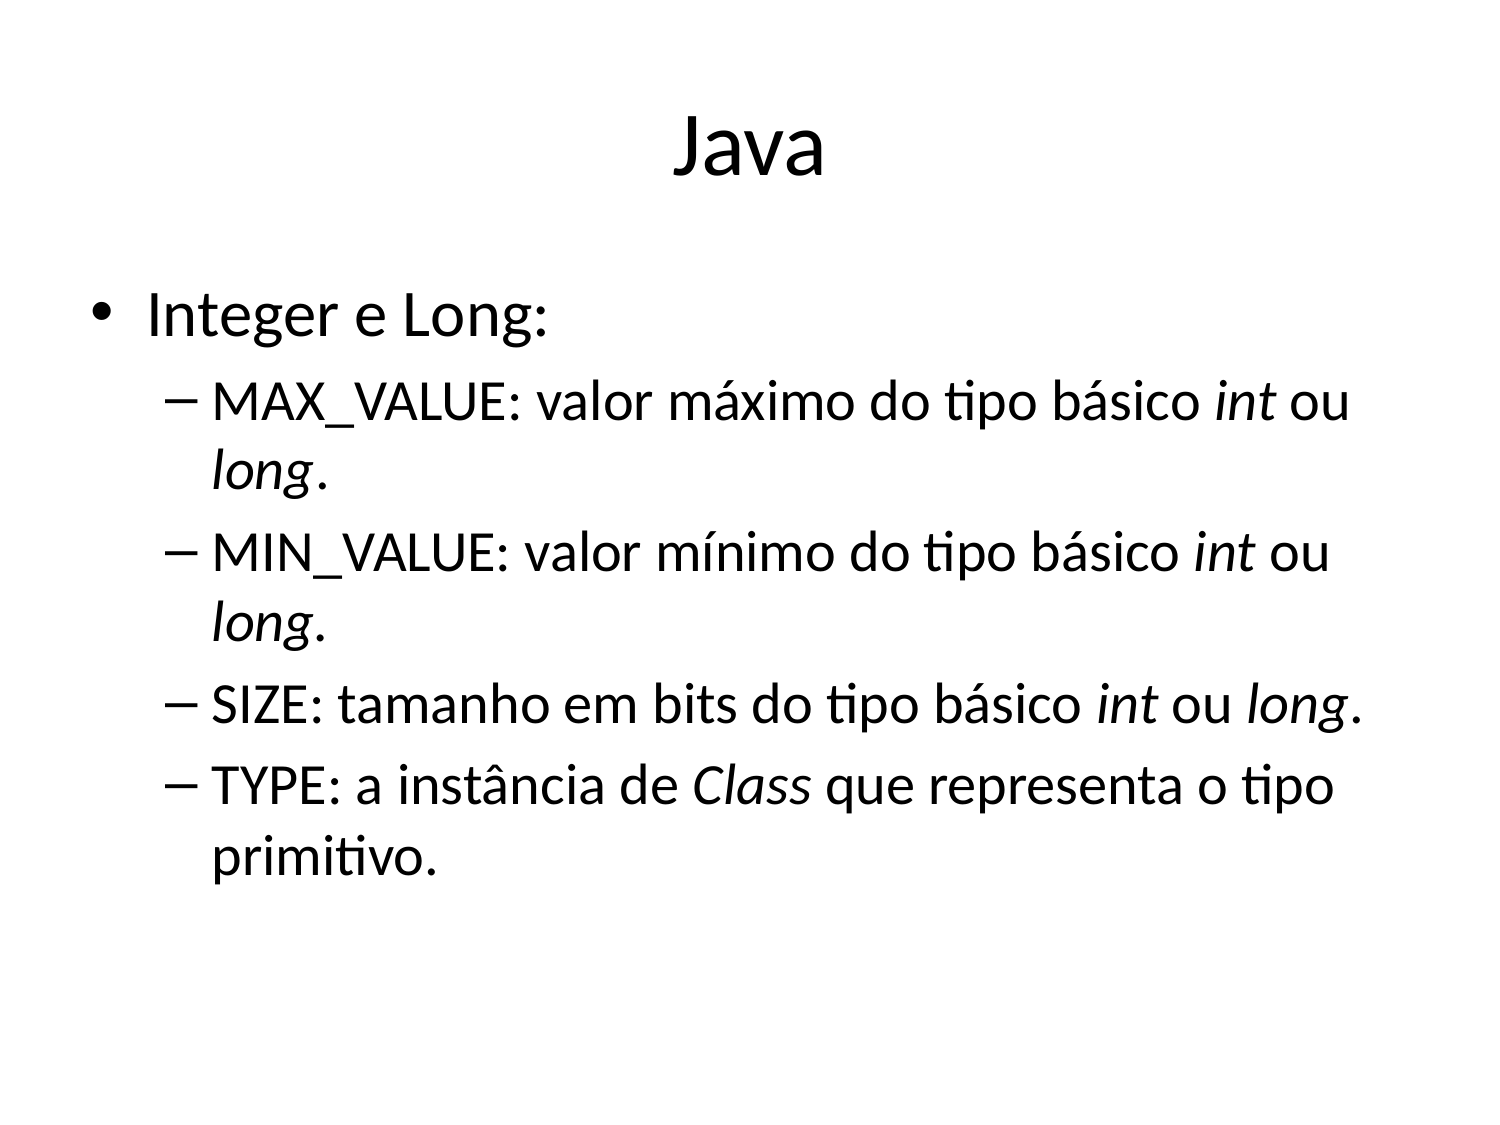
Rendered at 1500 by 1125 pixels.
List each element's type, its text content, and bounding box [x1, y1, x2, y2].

title Java [75, 45, 1425, 233]
list Integer e Long: MAX_VALUE: valor máximo do tipo básico int ou long. MIN_VALUE: valor mínimo do tipo básico int ou long. SIZE: tamanho em bits do tipo básico int ou long. TYPE: a instância de Class que representa o tipo primitivo. [75, 262, 1425, 1005]
